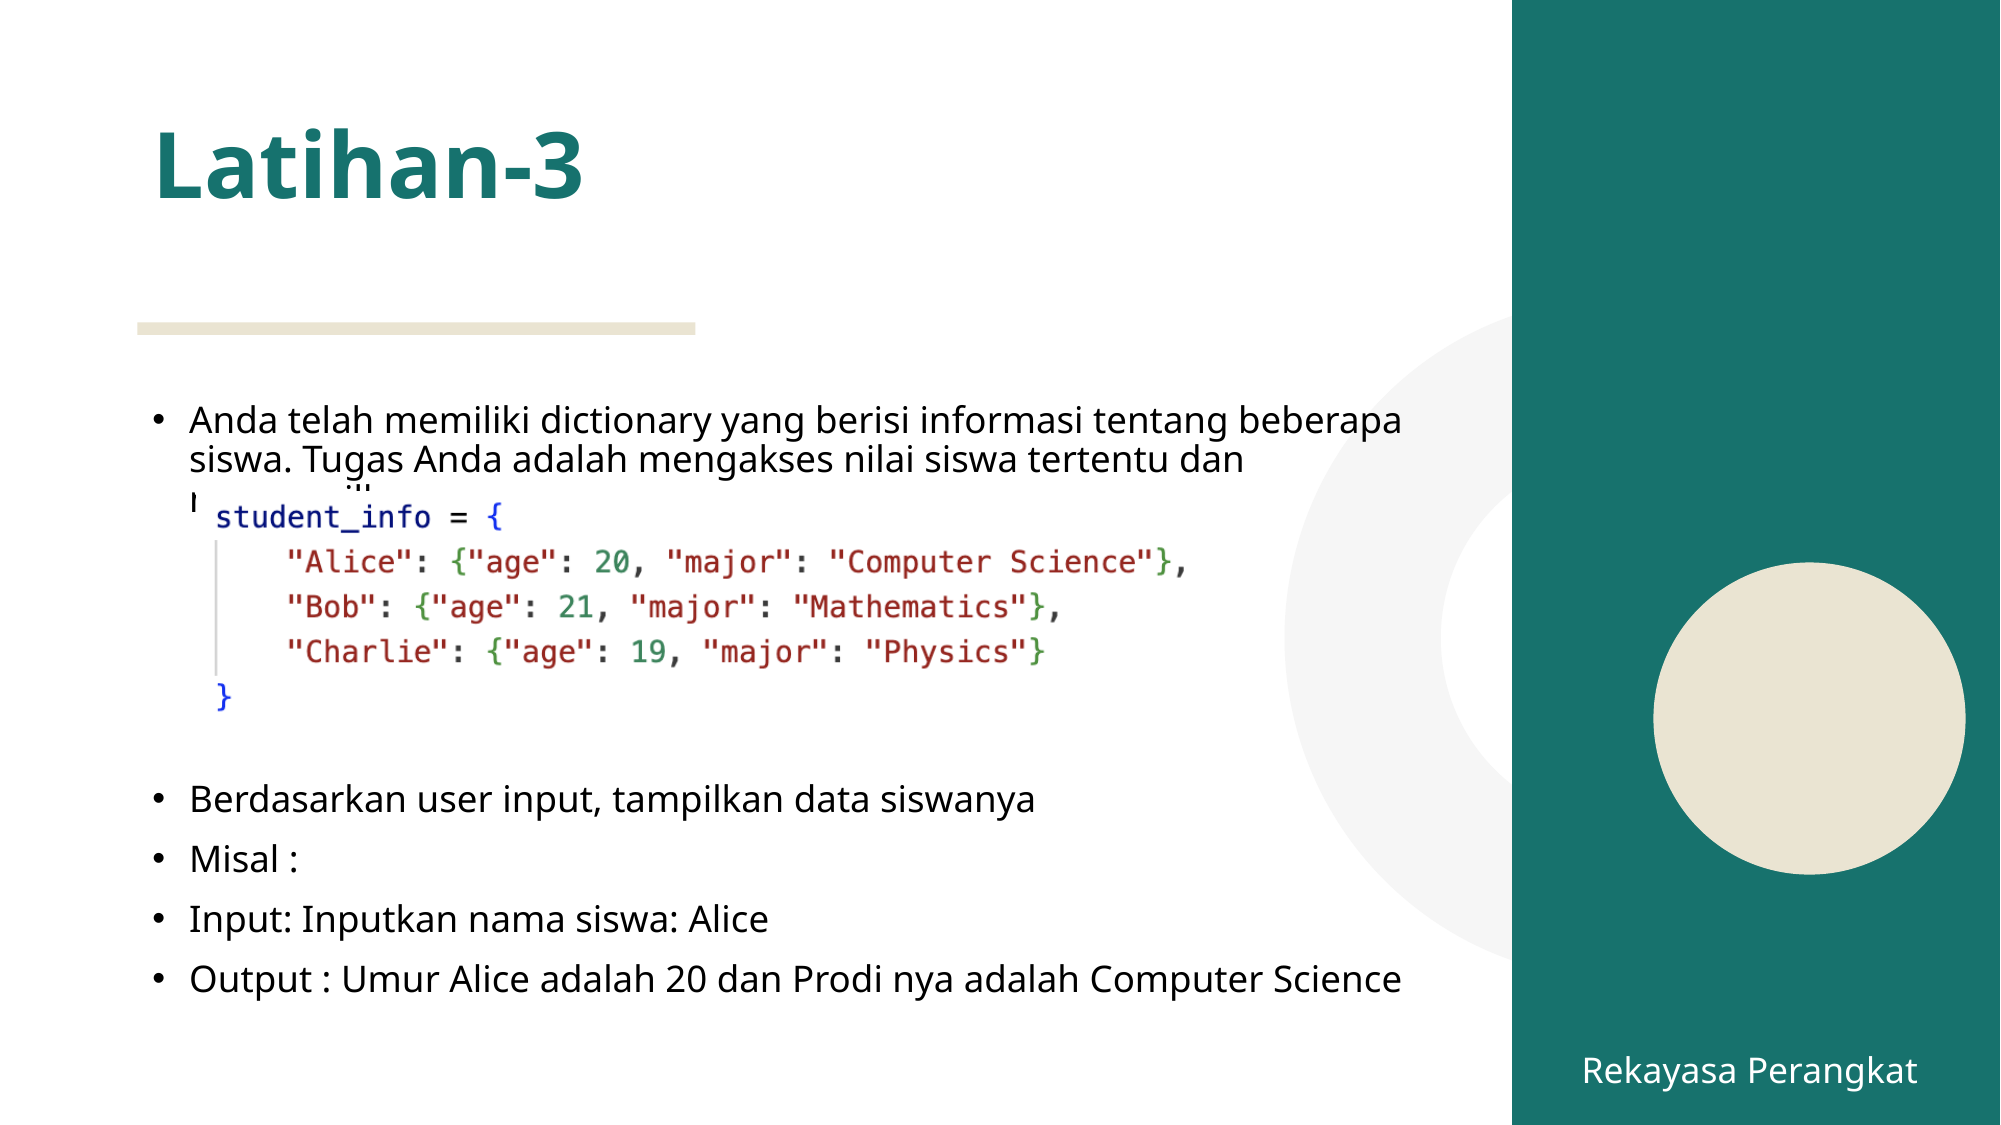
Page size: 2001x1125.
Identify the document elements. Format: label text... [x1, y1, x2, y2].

title Latihan-3 [137, 59, 1863, 278]
picture [196, 491, 1211, 727]
list Anda telah memiliki dictionary yang berisi informasi tentang beberapa siswa. Tugas Anda adalah mengakses nilai siswa tertentu dan menampilkannya. Berdasarkan user input, tampilkan data siswanya Misal : Input: Inputkan nama siswa: Alice Output : Umur Alice adalah 20 dan Prodi nya adalah Computer Science [137, 393, 1450, 1014]
